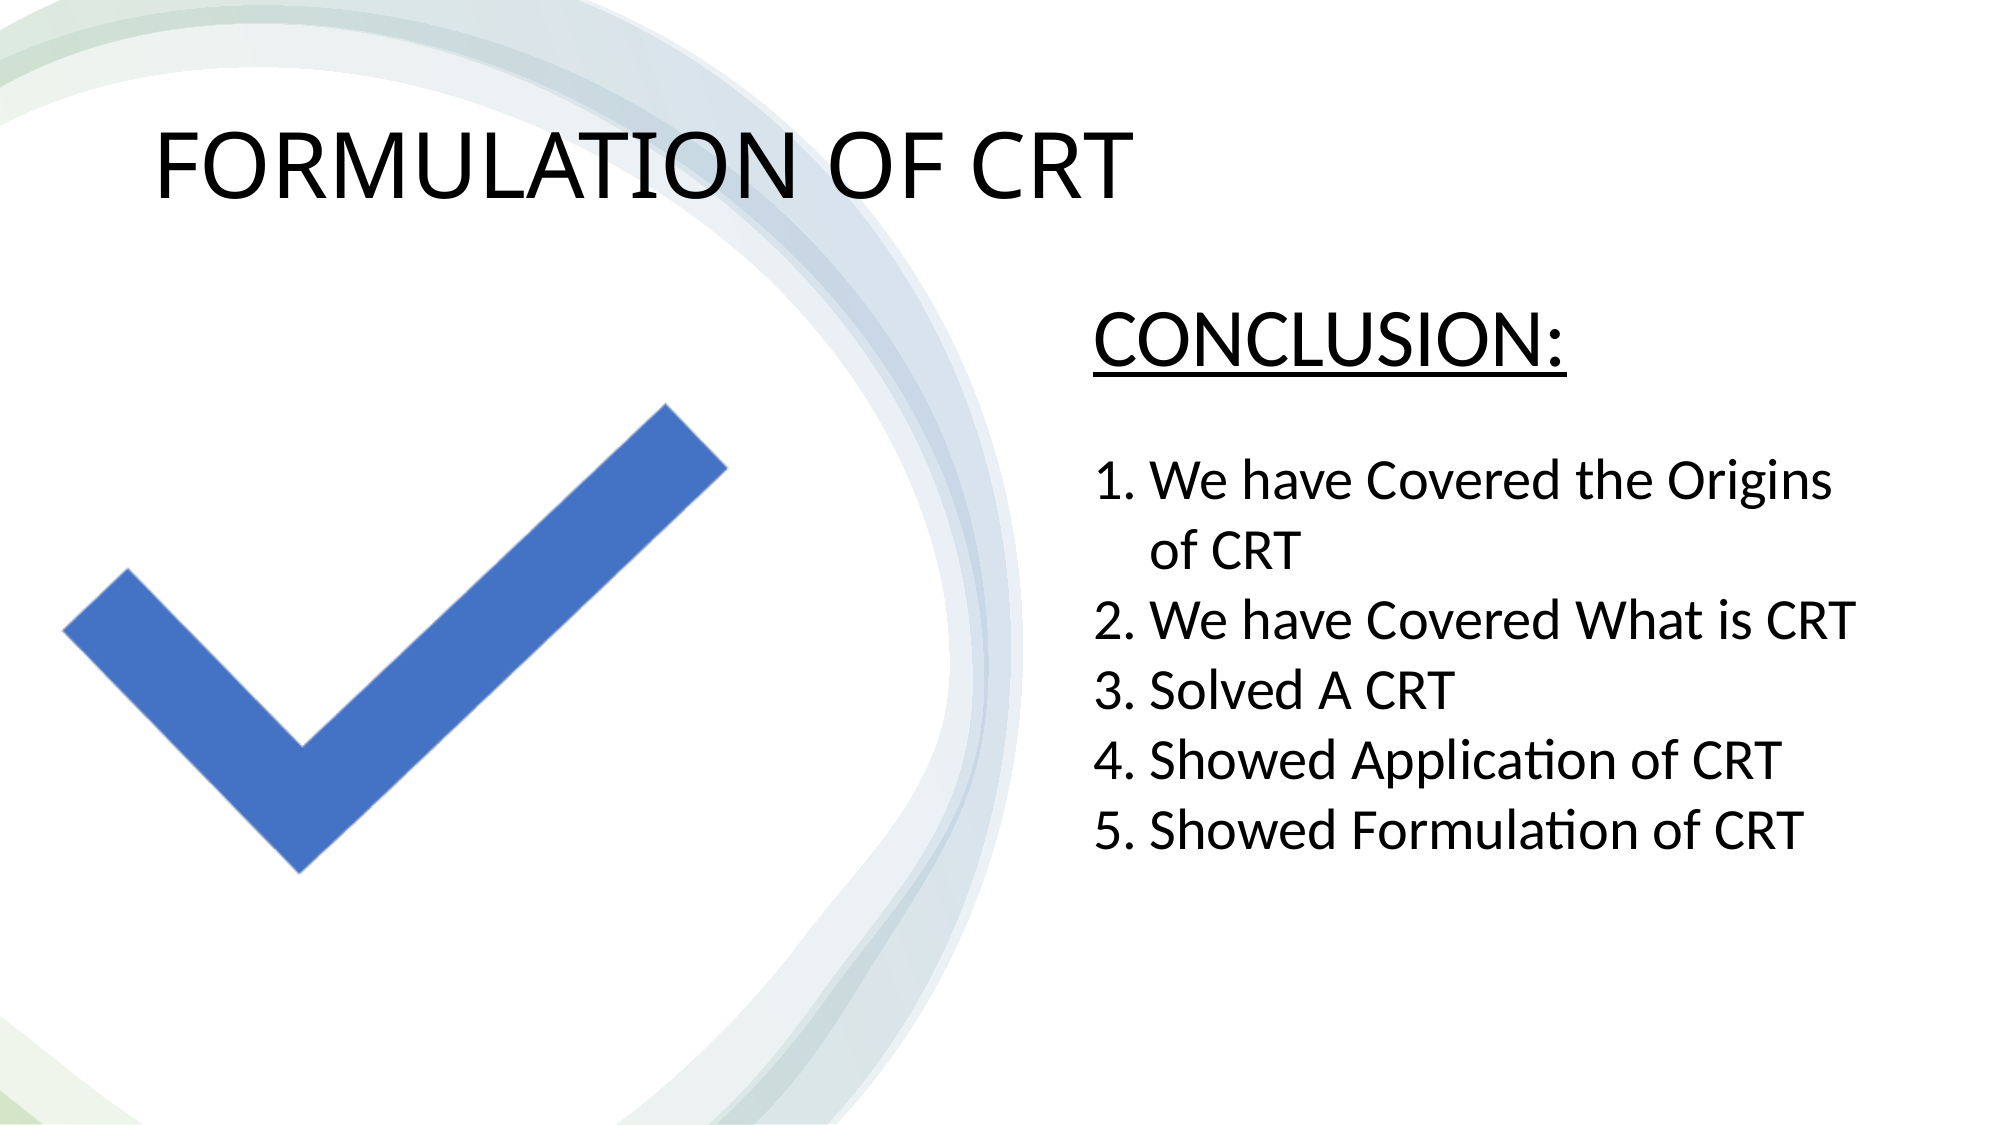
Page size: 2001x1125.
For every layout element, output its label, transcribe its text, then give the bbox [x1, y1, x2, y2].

text_box [1023, 0, 2000, 1125]
text_box CONCLUSION: [1078, 275, 1638, 391]
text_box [0, 0, 1023, 1125]
text_box We have Covered the Origins of CRT We have Covered What is CRT Solved A CRT Showed Application of CRT Showed Formulation of CRT [1078, 434, 1909, 869]
title FORMULATION OF CRT [1023, 59, 1863, 278]
